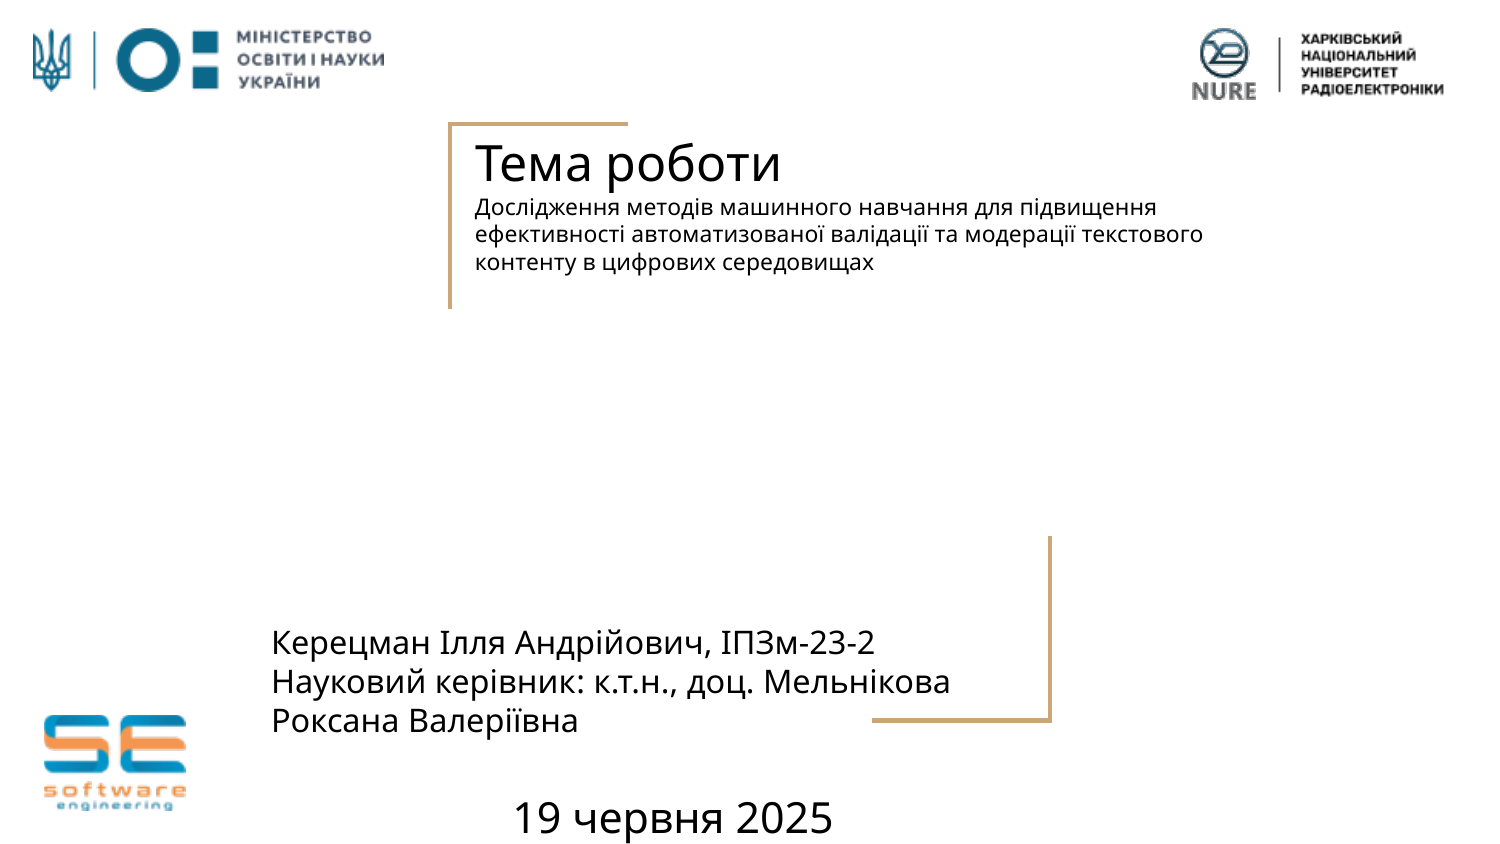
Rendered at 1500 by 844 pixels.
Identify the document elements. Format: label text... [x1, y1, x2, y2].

picture [1159, 27, 1476, 101]
picture [33, 27, 384, 93]
title Тема роботи [460, 134, 999, 185]
picture [43, 714, 186, 811]
text_box Дослідження методів машинного навчання для підвищення ефективності автоматизованої валідації та модерації текстового контенту в цифрових середовищах [460, 185, 1255, 283]
subtitle Керецман Ілля Андрійович, ІПЗм-23-2 Науковий керівник: к.т.н., доц. Мельнікова Роксана Валеріївна 19 червня 2025 [255, 607, 1091, 844]
